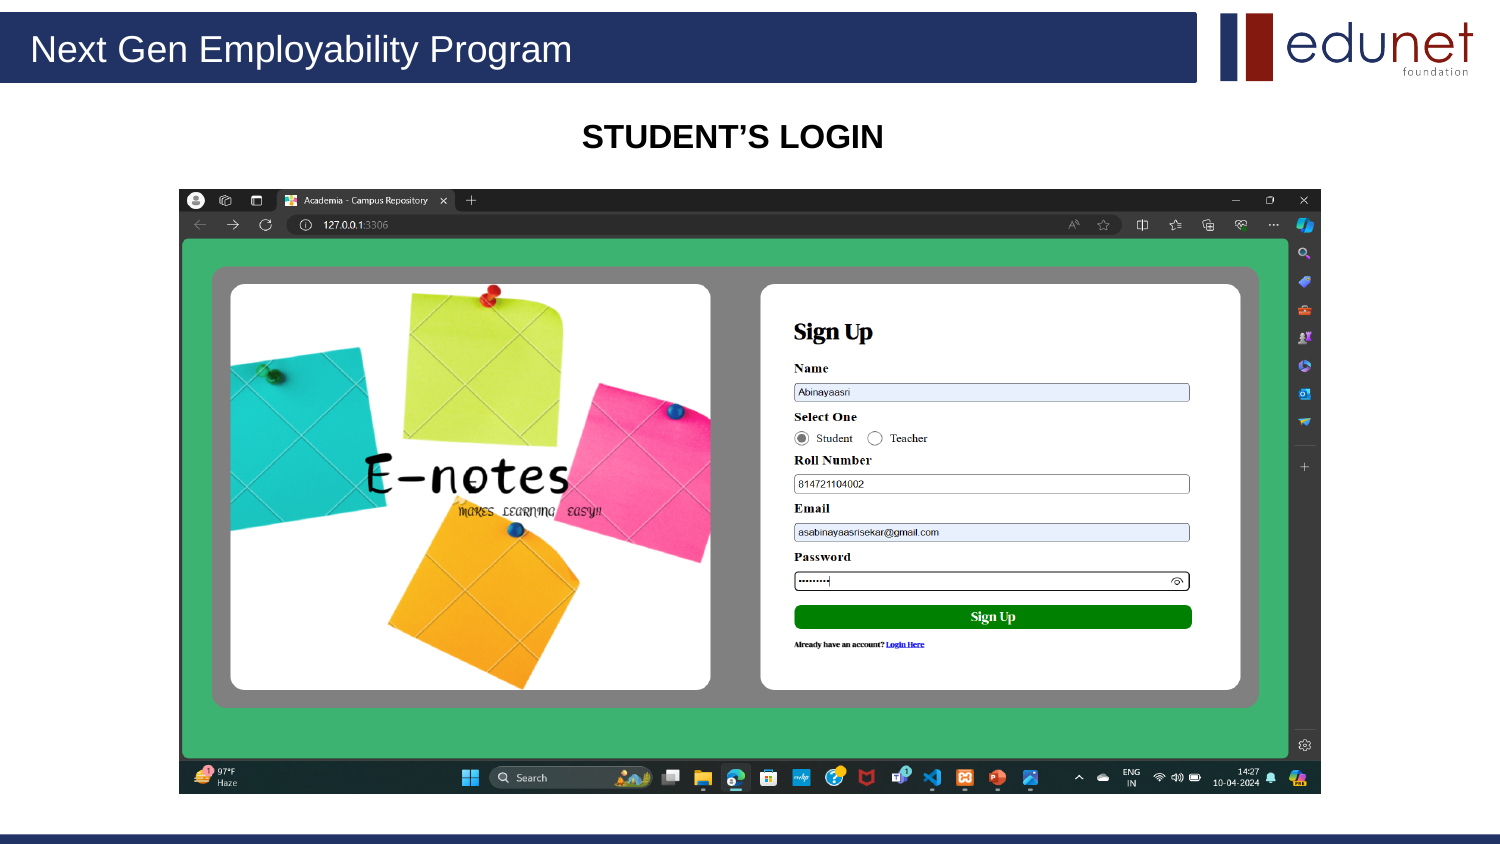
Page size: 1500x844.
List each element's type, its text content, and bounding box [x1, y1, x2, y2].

picture [1279, 14, 1482, 83]
picture [179, 189, 1321, 794]
title STUDENT’S LOGIN [86, 80, 1381, 190]
